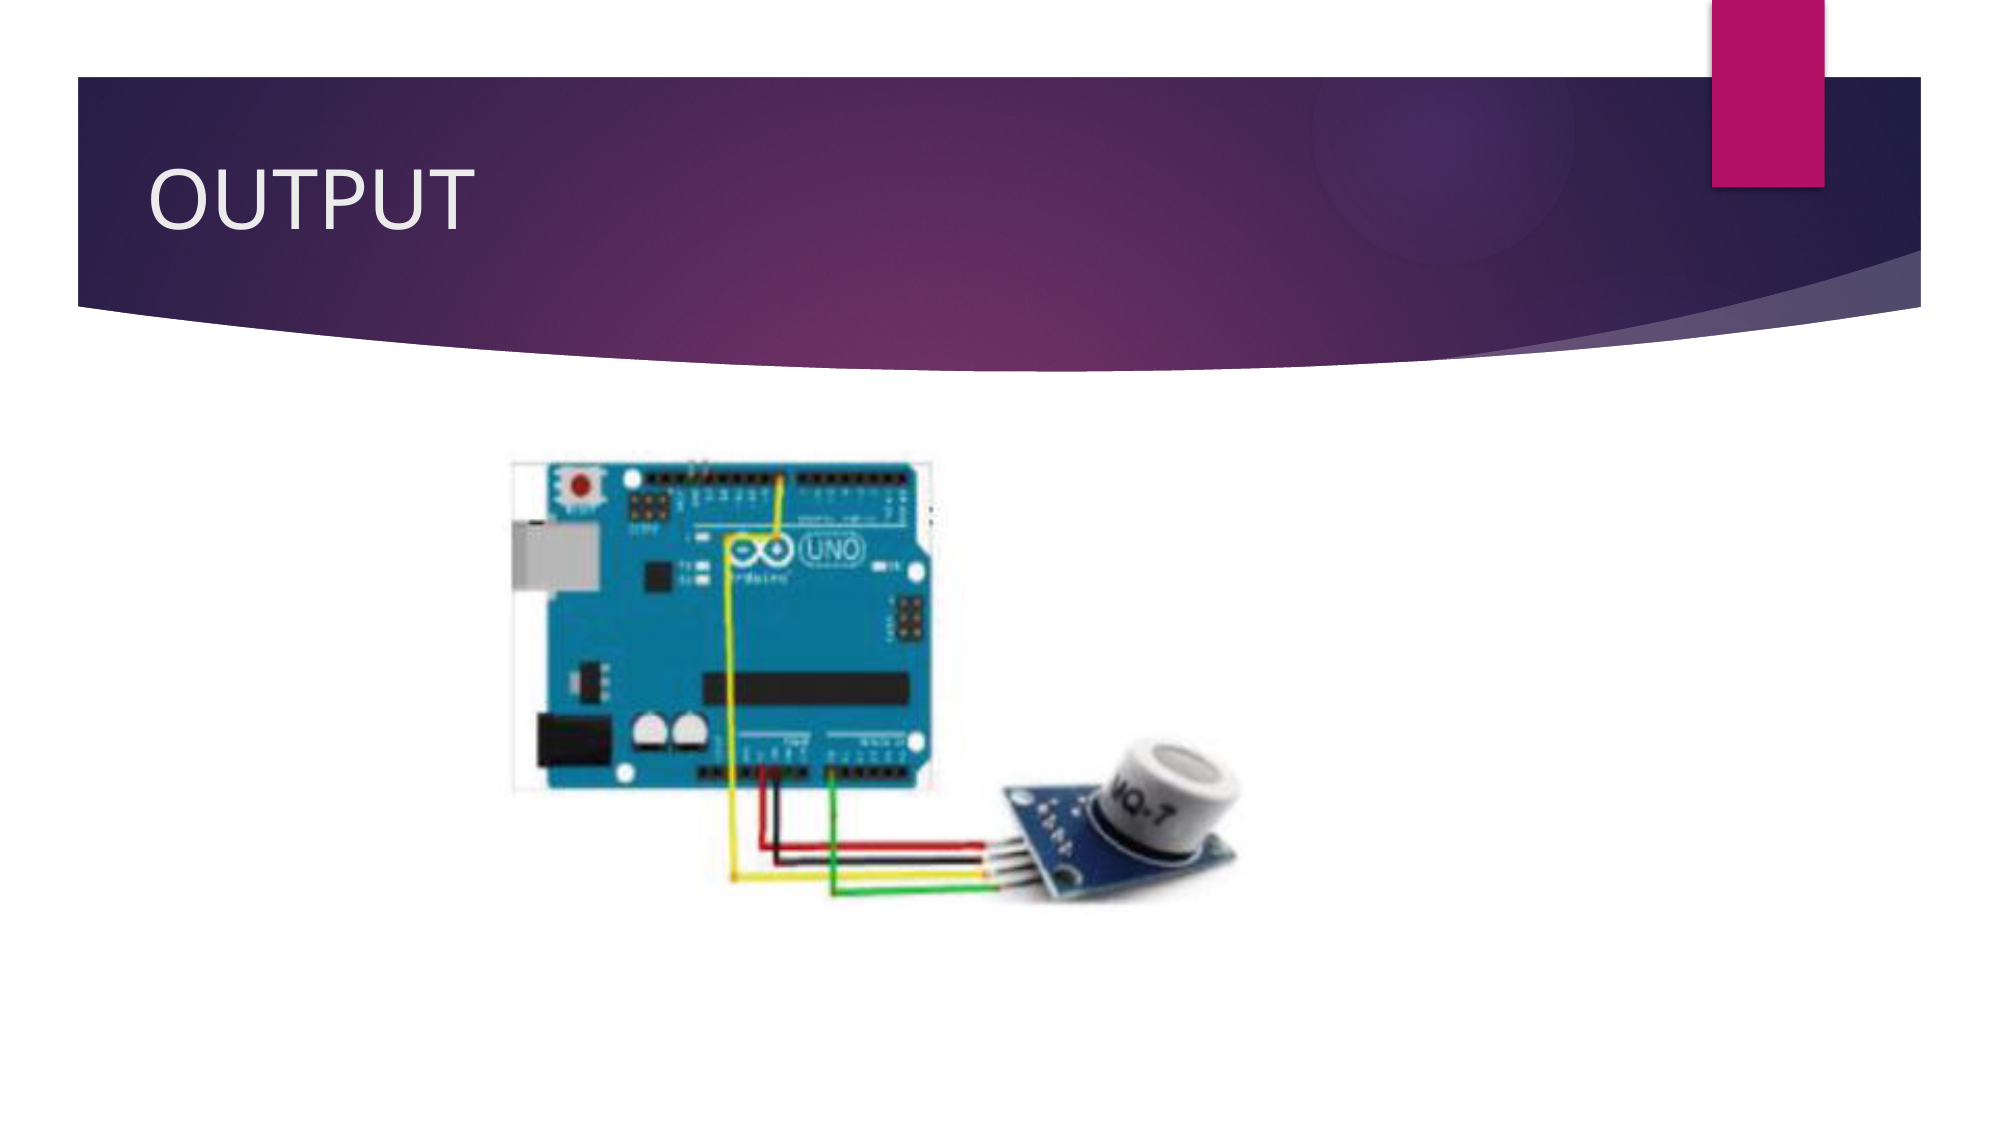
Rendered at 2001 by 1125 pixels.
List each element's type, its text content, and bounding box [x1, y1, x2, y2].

picture [499, 441, 1259, 915]
title OUTPUT [131, 138, 1569, 255]
